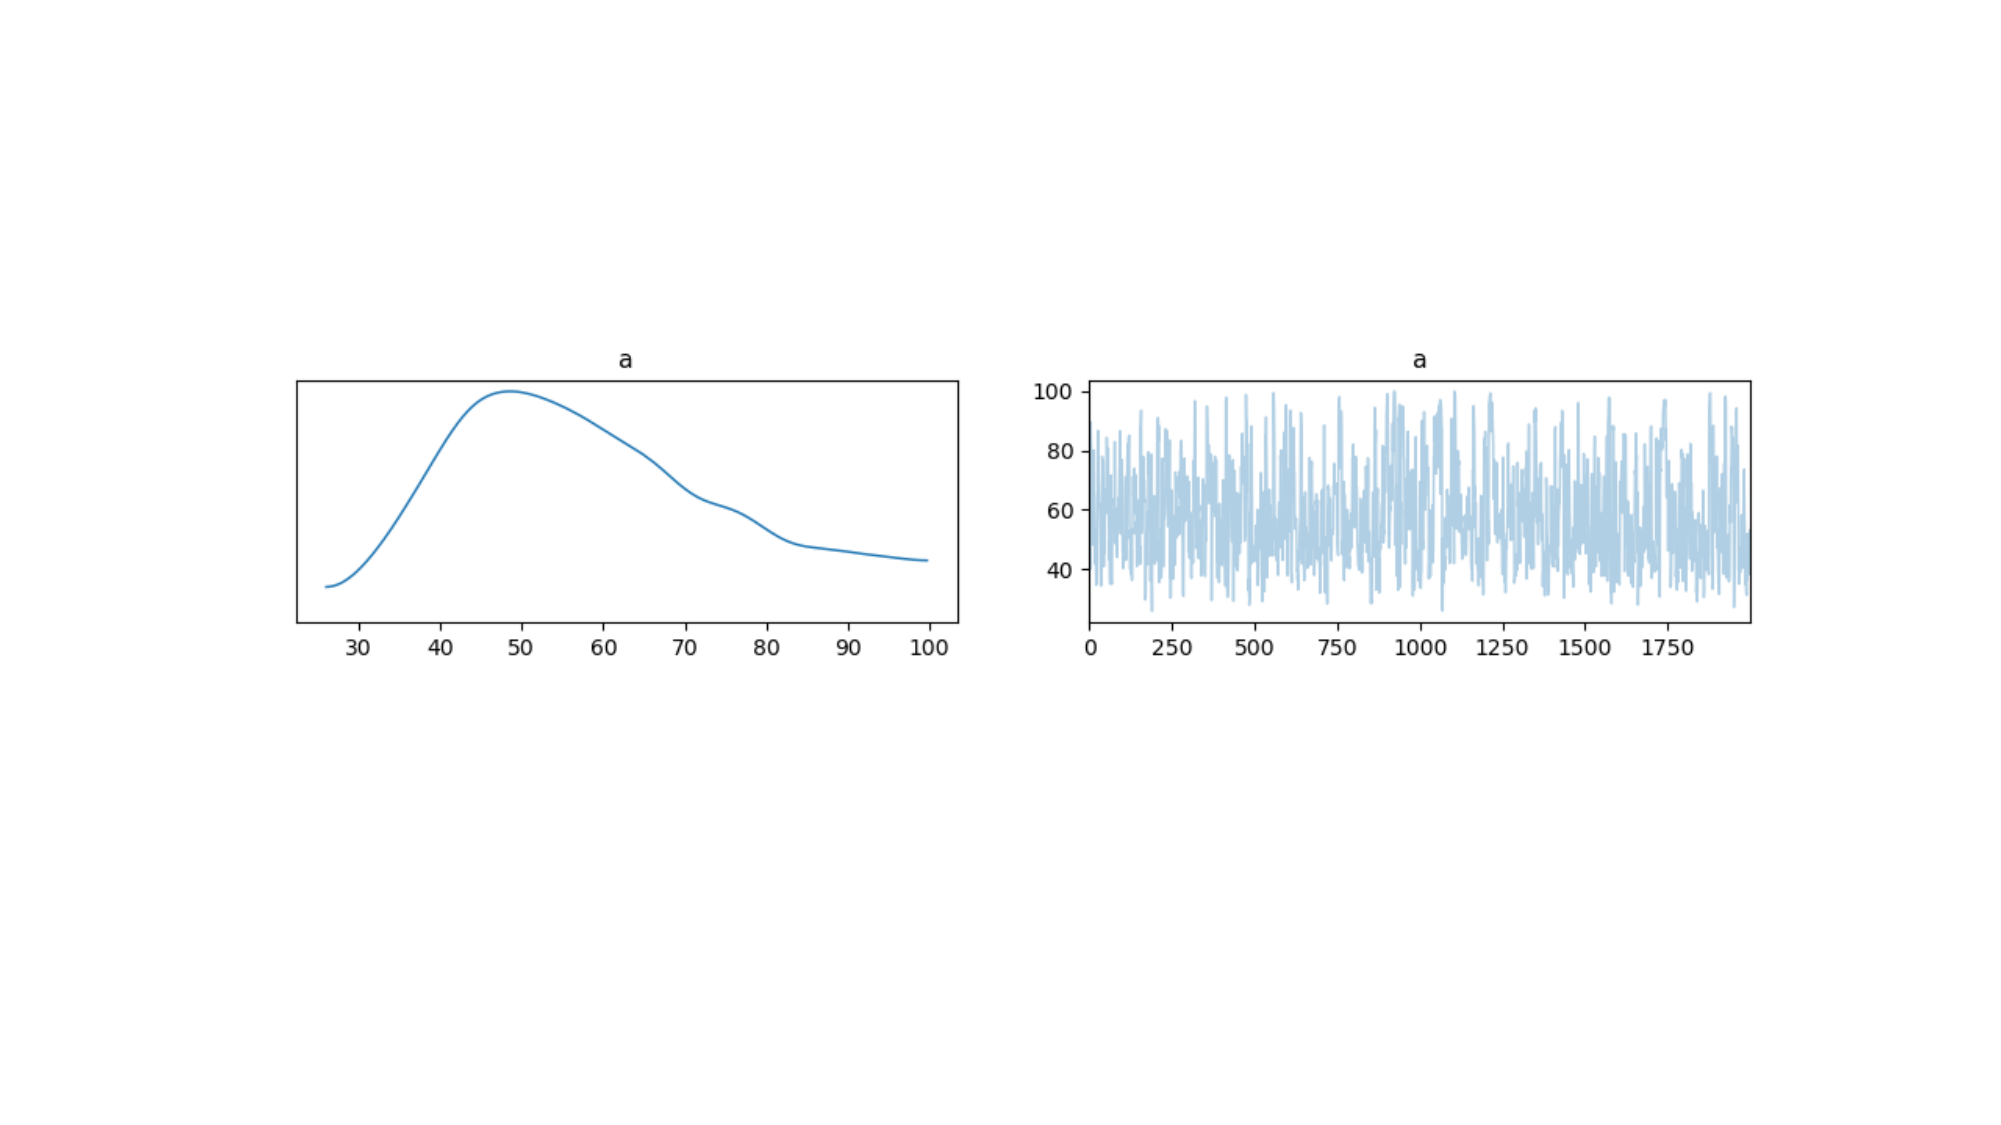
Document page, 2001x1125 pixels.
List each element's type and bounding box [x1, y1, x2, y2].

picture [62, 343, 1938, 657]
